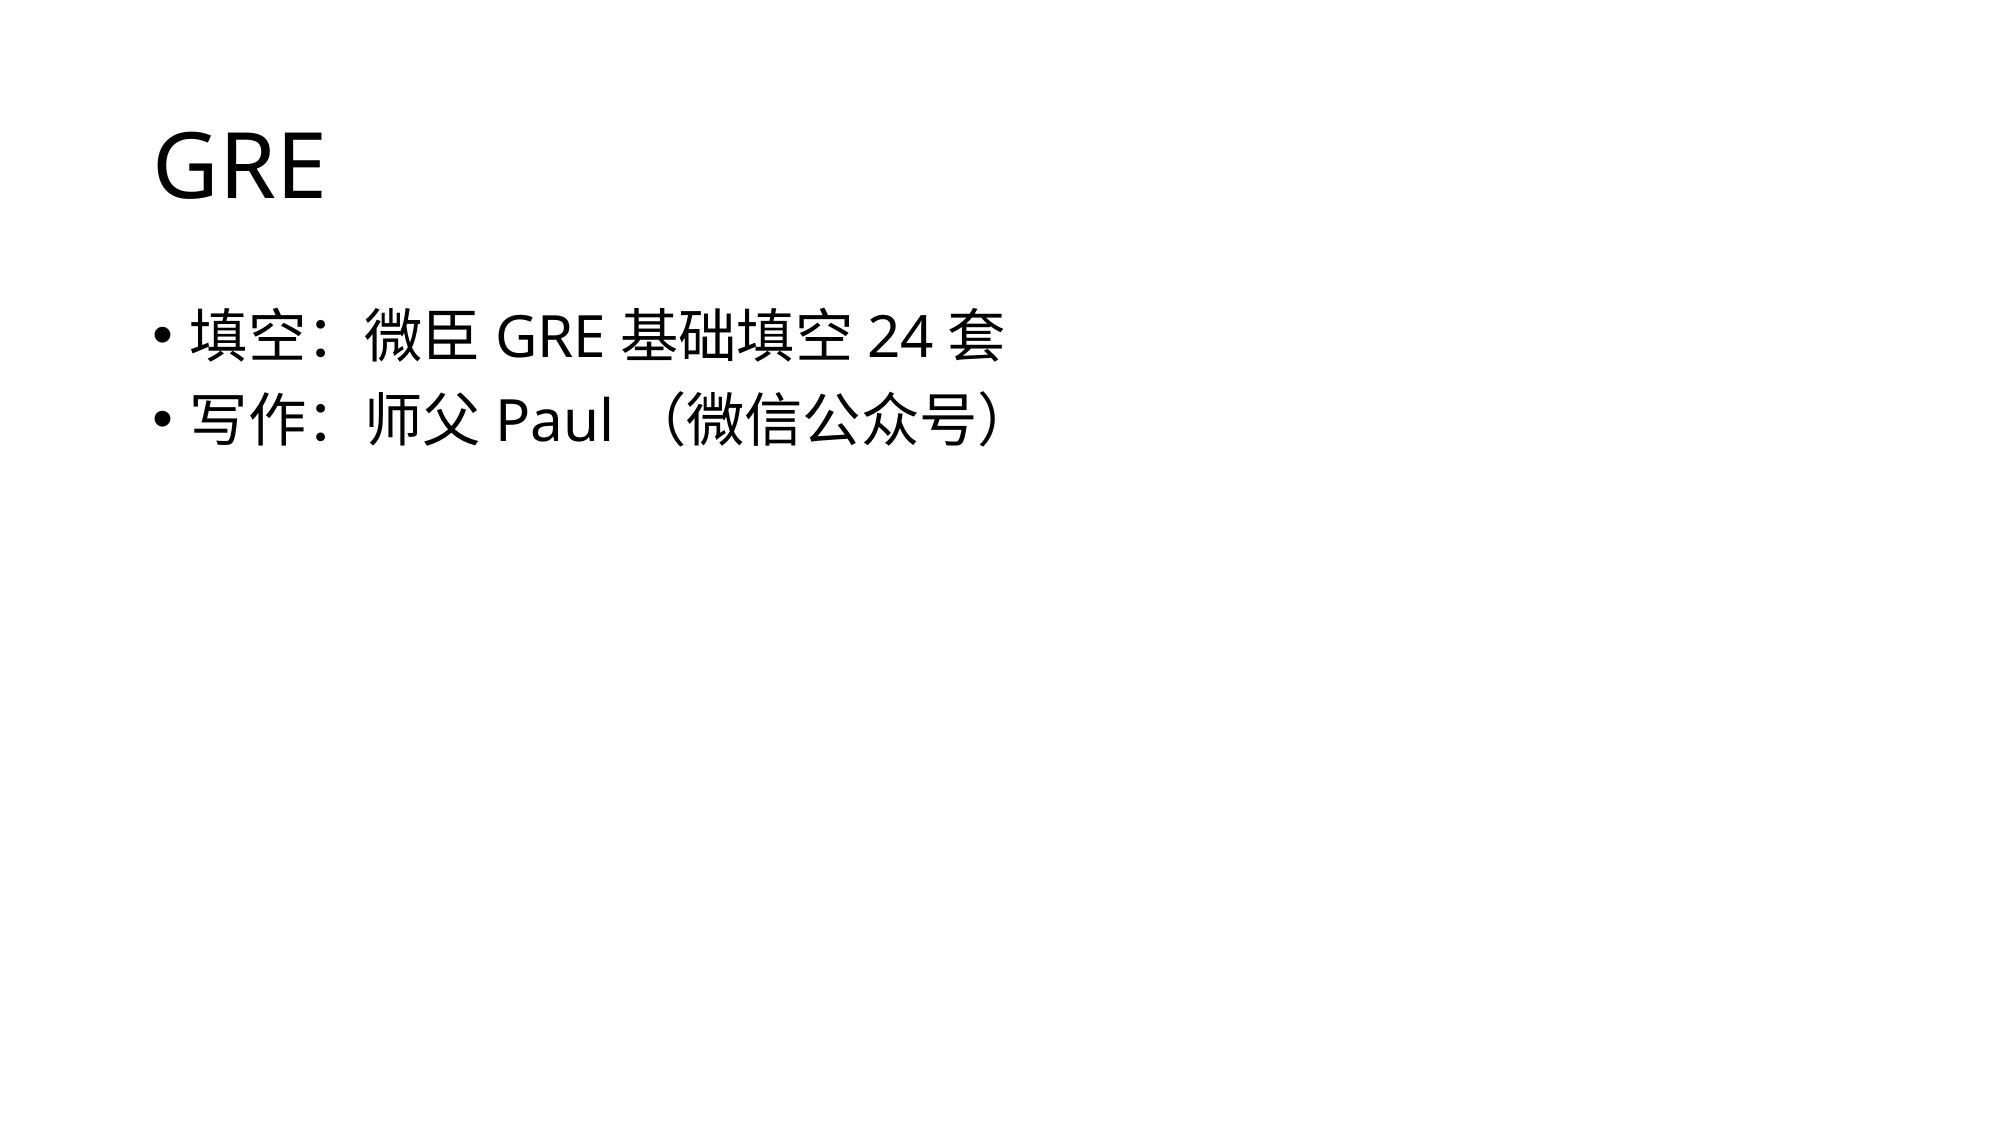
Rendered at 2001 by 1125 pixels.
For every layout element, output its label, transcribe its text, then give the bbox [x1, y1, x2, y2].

list 填空：微臣GRE基础填空24套 写作：师父Paul（微信公众号） [137, 299, 1863, 1014]
title GRE [137, 59, 1863, 278]
